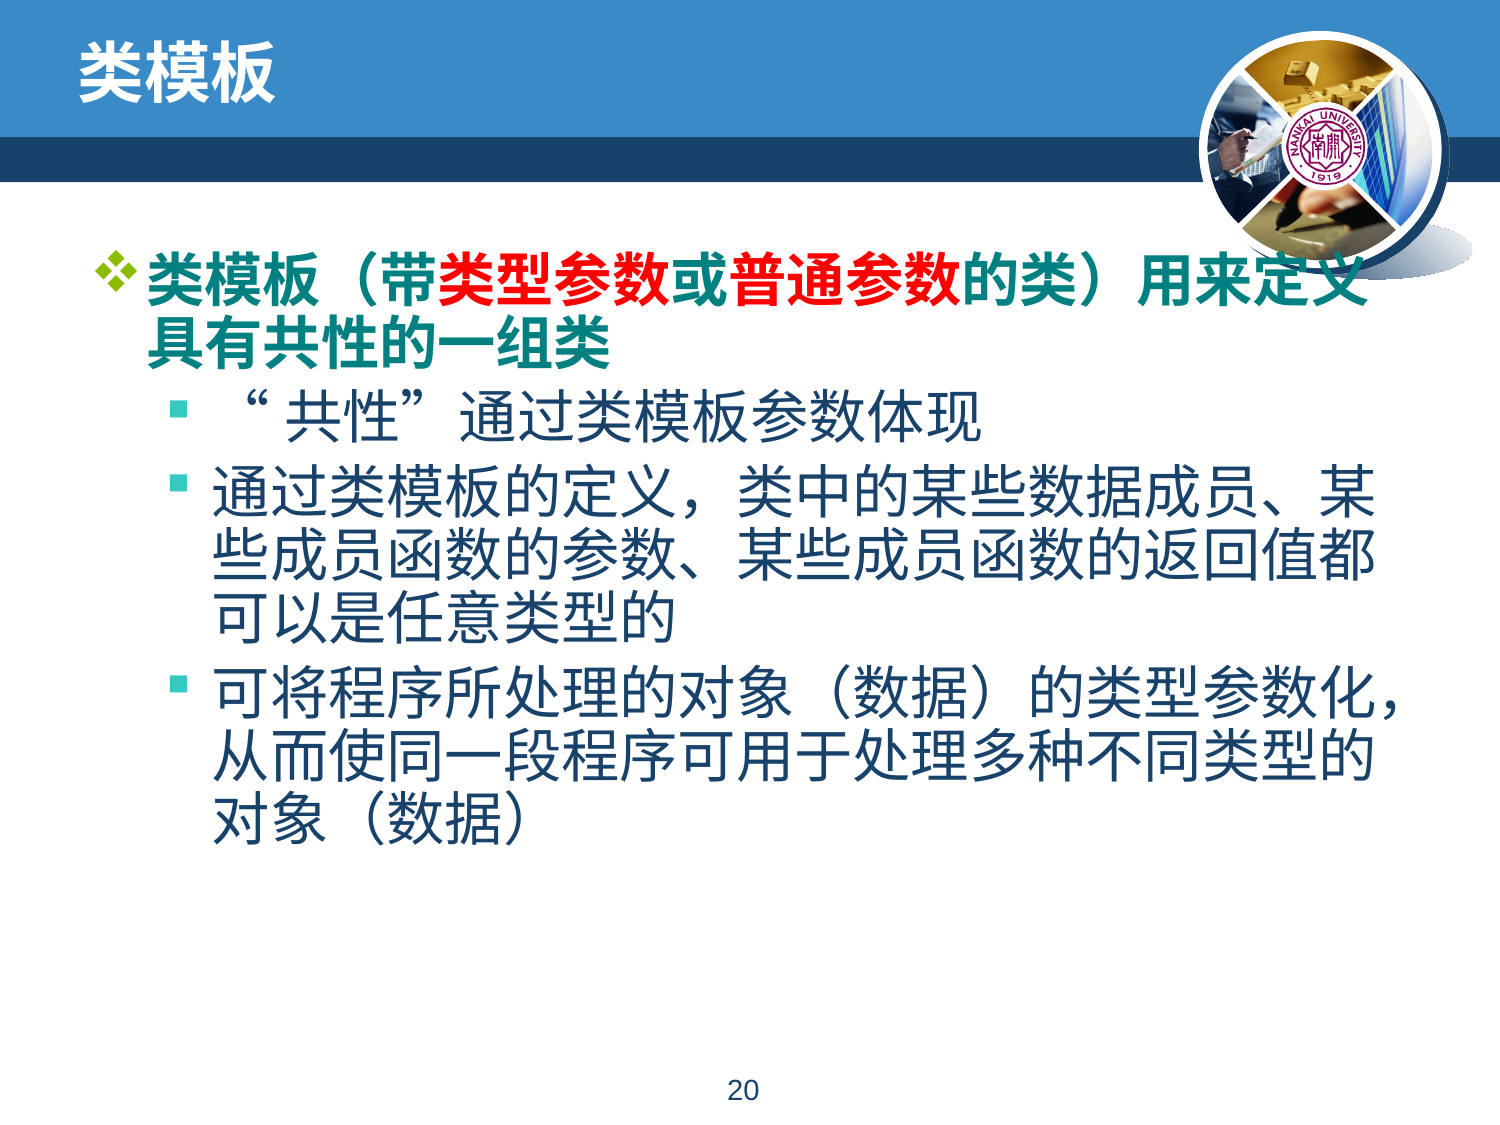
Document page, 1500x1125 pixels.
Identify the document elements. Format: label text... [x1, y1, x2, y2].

slide_number 19 [607, 1063, 879, 1112]
picture [1207, 40, 1433, 243]
title 类模板 [62, 24, 1275, 118]
list 类模板（带类型参数或普通参数的类）用来定义具有共性的一组类 “共性”通过类模板参数体现 通过类模板的定义，类中的某些数据成员、某些成员函数的参数、某些成员函数的返回值都可以是任意类型的 可将程序所处理的对象（数据）的类型参数化，从而使同一段程序可用于处理多种不同类型的对象（数据） [75, 243, 1425, 1065]
